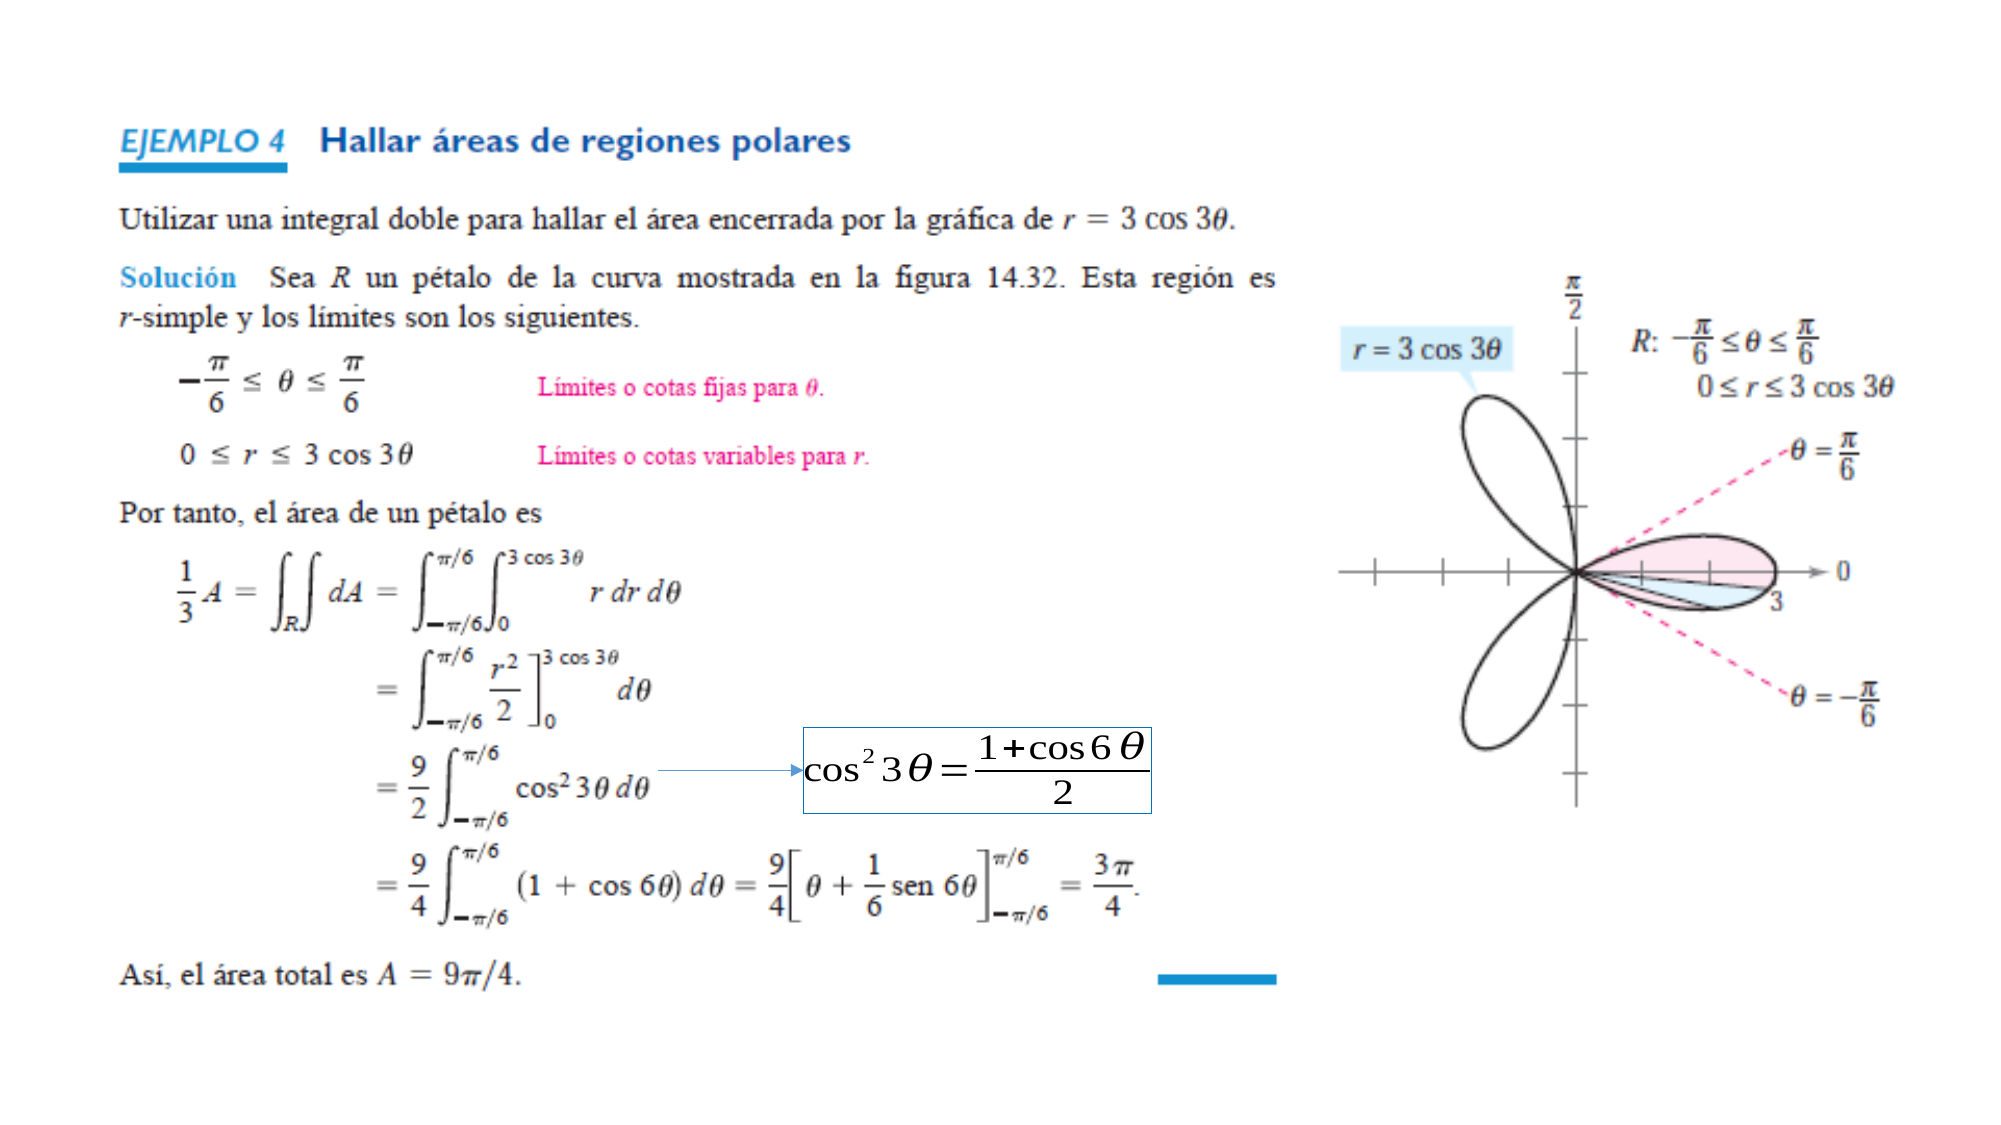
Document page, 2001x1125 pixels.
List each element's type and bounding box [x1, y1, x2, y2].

picture [108, 111, 1903, 1002]
